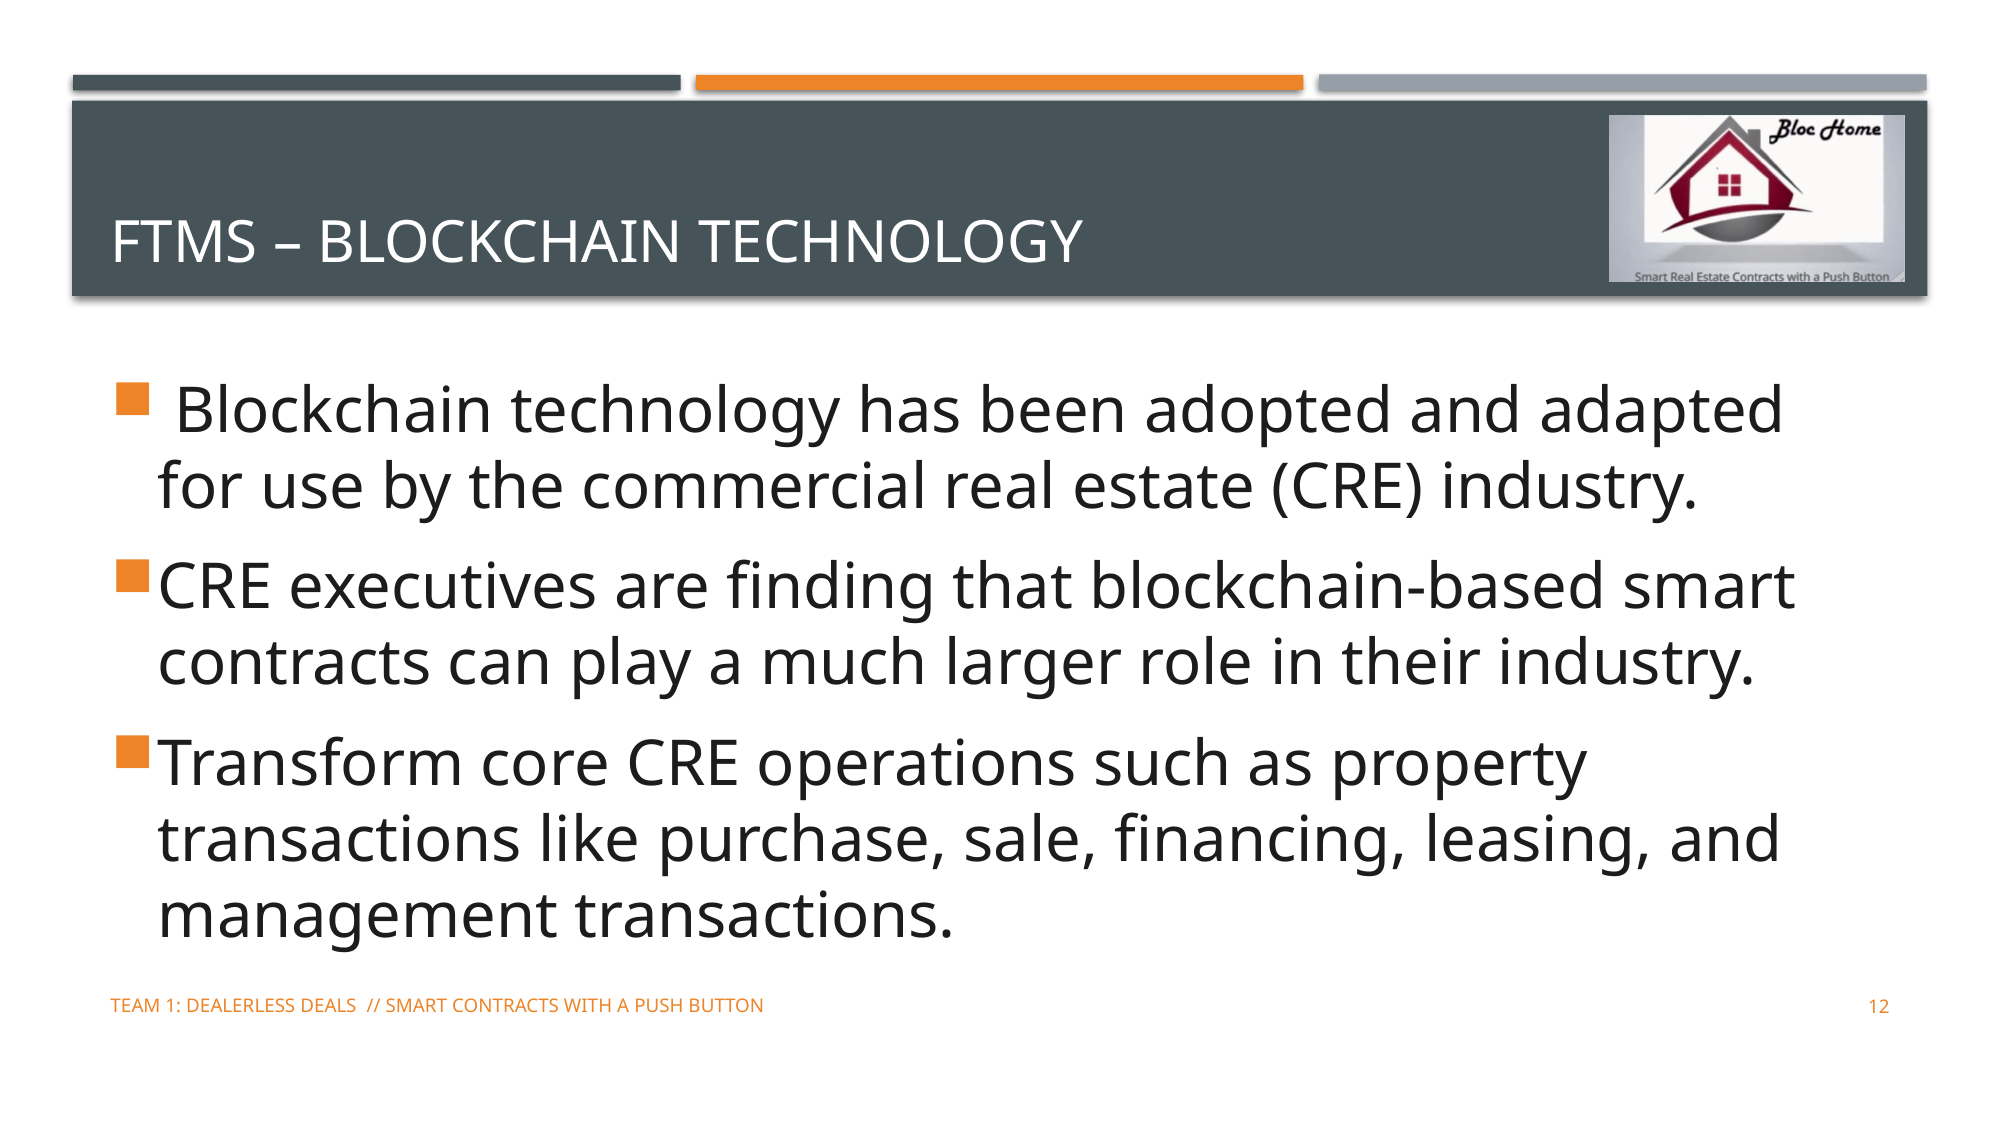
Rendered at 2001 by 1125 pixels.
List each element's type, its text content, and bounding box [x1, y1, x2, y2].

title FTMS – BLOCKCHAIN TECHNOLOGY [95, 115, 1605, 282]
picture [1608, 114, 1906, 282]
slide_number 12 [1732, 977, 1905, 1037]
footer TEAM 1: Dealerless Deals // Smart Contracts with a Push Button [95, 976, 1230, 1037]
list Blockchain technology has been adopted and adapted for use by the commercial real estate (CRE) industry. CRE executives are finding that blockchain-based smart contracts can play a much larger role in their industry. Transform core CRE operations such as property transactions like purchase, sale, financing, leasing, and management transactions. [95, 357, 1905, 962]
